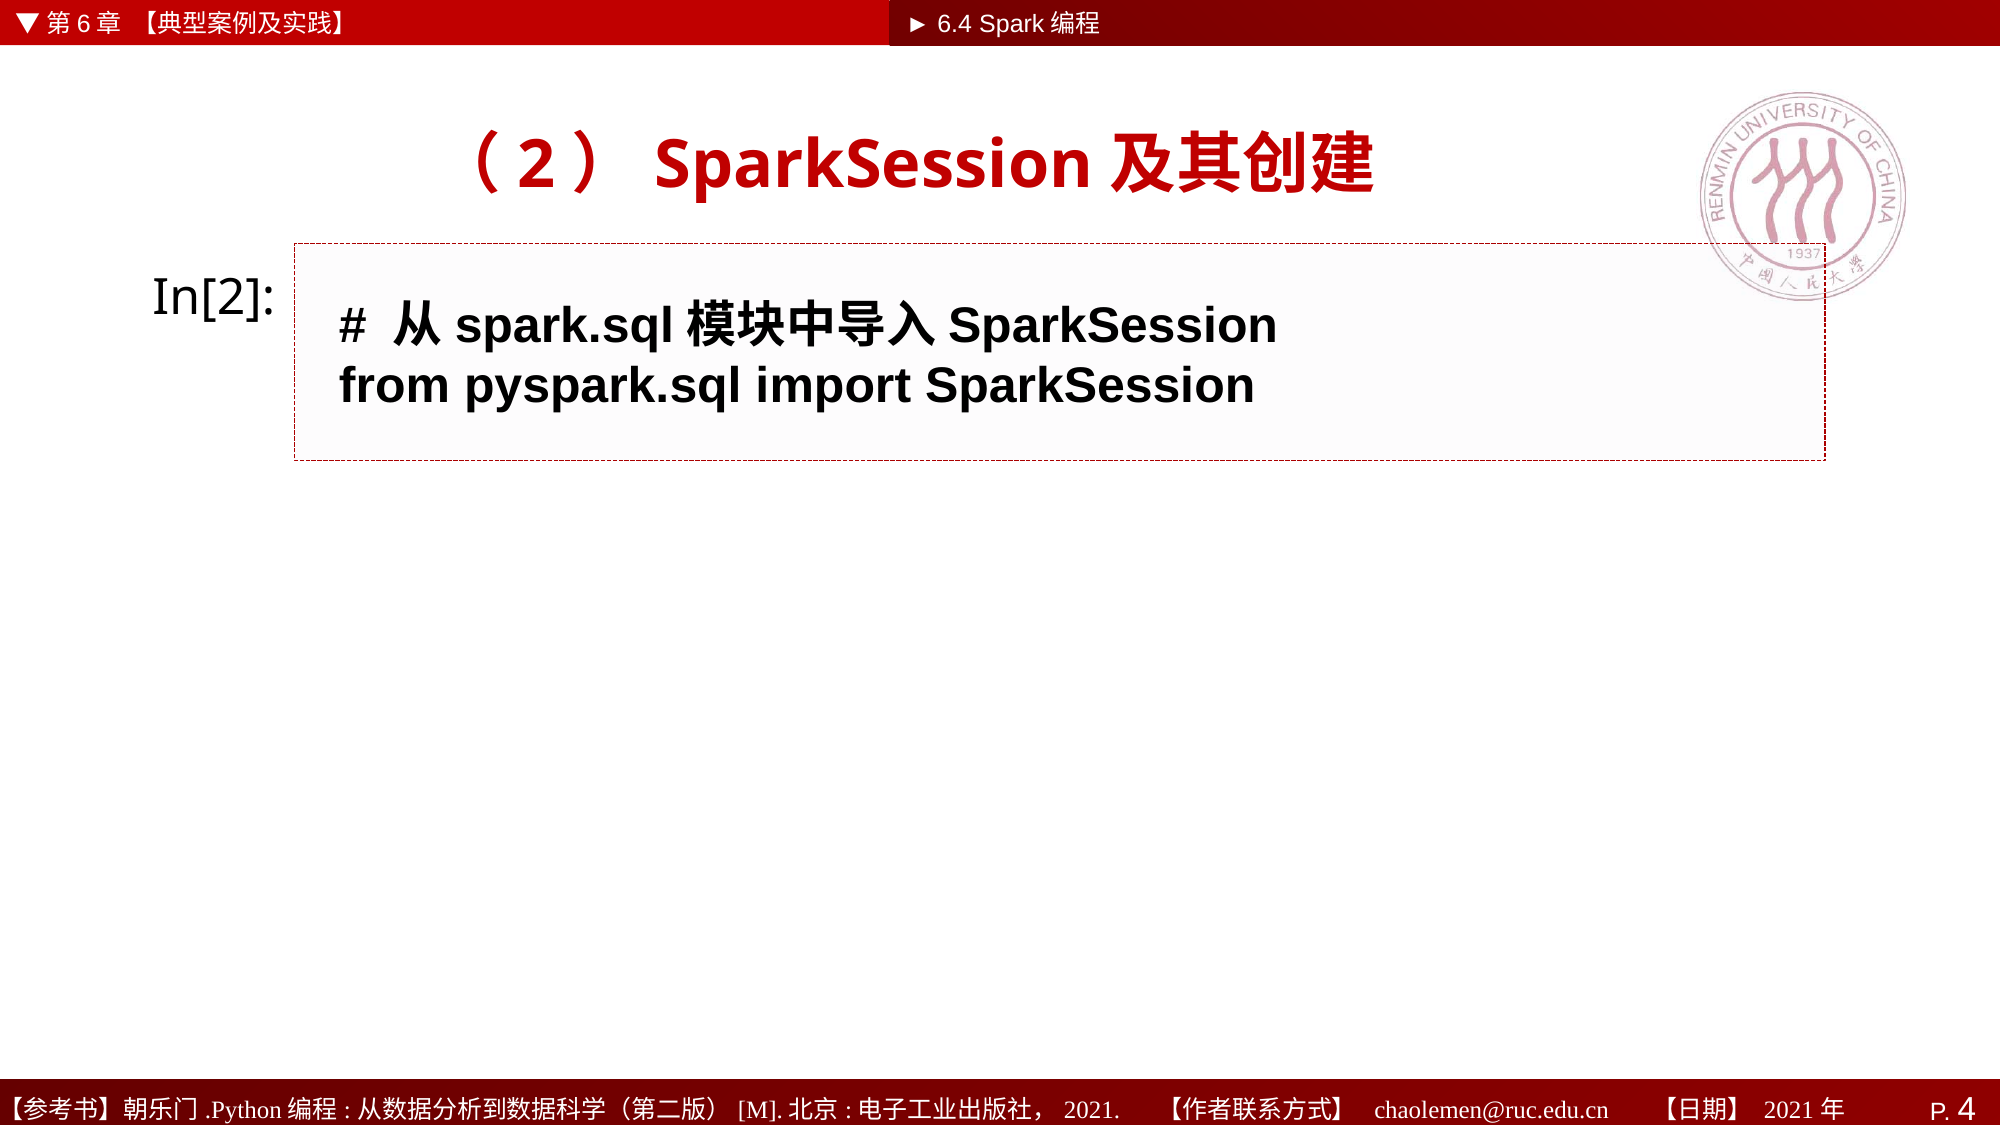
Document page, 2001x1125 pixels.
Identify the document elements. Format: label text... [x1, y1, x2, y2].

picture [1696, 89, 1910, 304]
title （2）SparkSession及其创建 [101, 92, 1710, 229]
list ▼第6章 【典型案例及实践】 [0, 0, 725, 43]
list ► 6.4 Spark编程 [890, 0, 1249, 43]
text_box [137, 243, 1826, 461]
